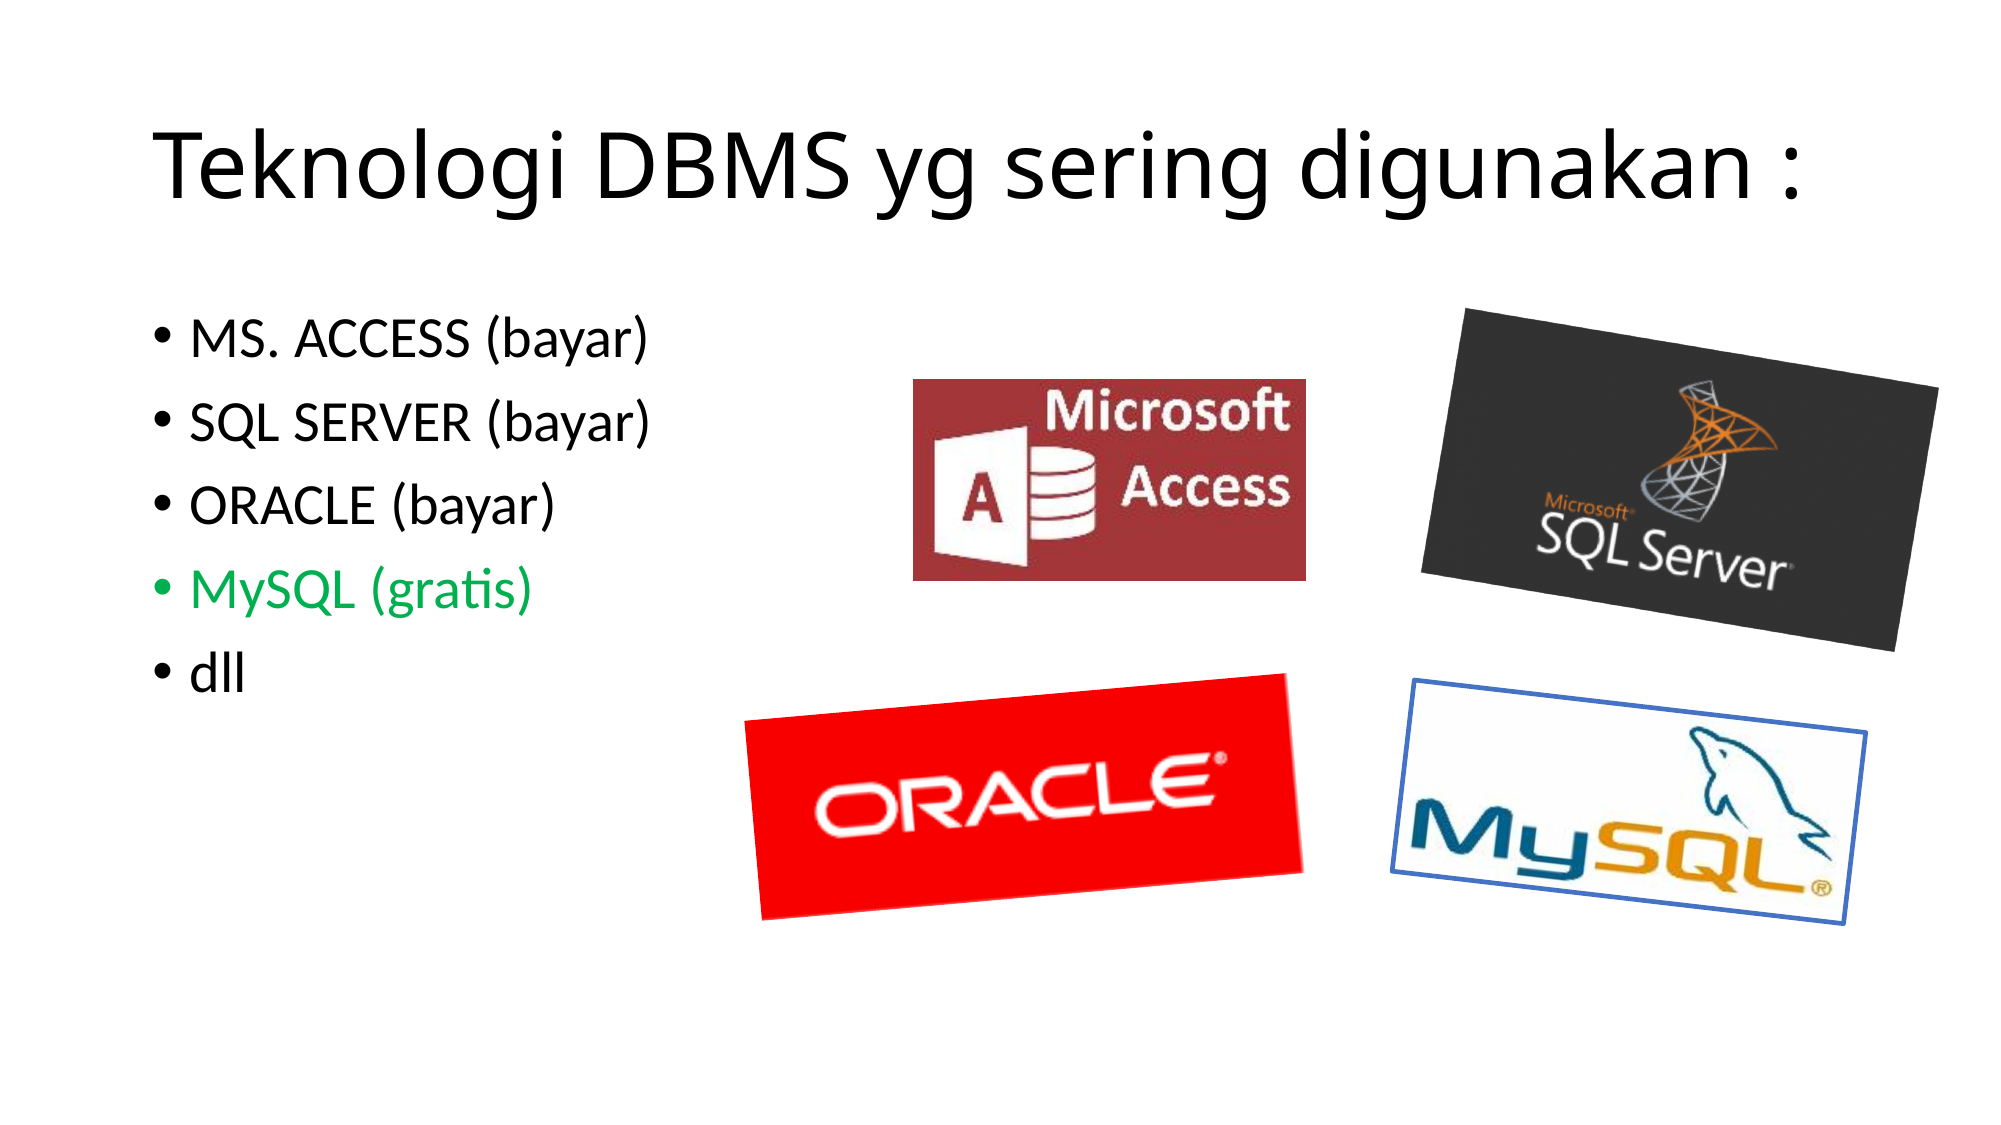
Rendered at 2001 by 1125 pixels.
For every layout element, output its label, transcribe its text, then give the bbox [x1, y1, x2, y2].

picture [1396, 684, 1862, 920]
picture [744, 673, 1305, 921]
picture [1422, 309, 1938, 651]
picture [913, 379, 1306, 581]
list MS. ACCESS (bayar) SQL SERVER (bayar) ORACLE (bayar) MySQL (gratis) dll [137, 299, 1863, 1014]
title Teknologi DBMS yg sering digunakan : [137, 59, 1863, 278]
